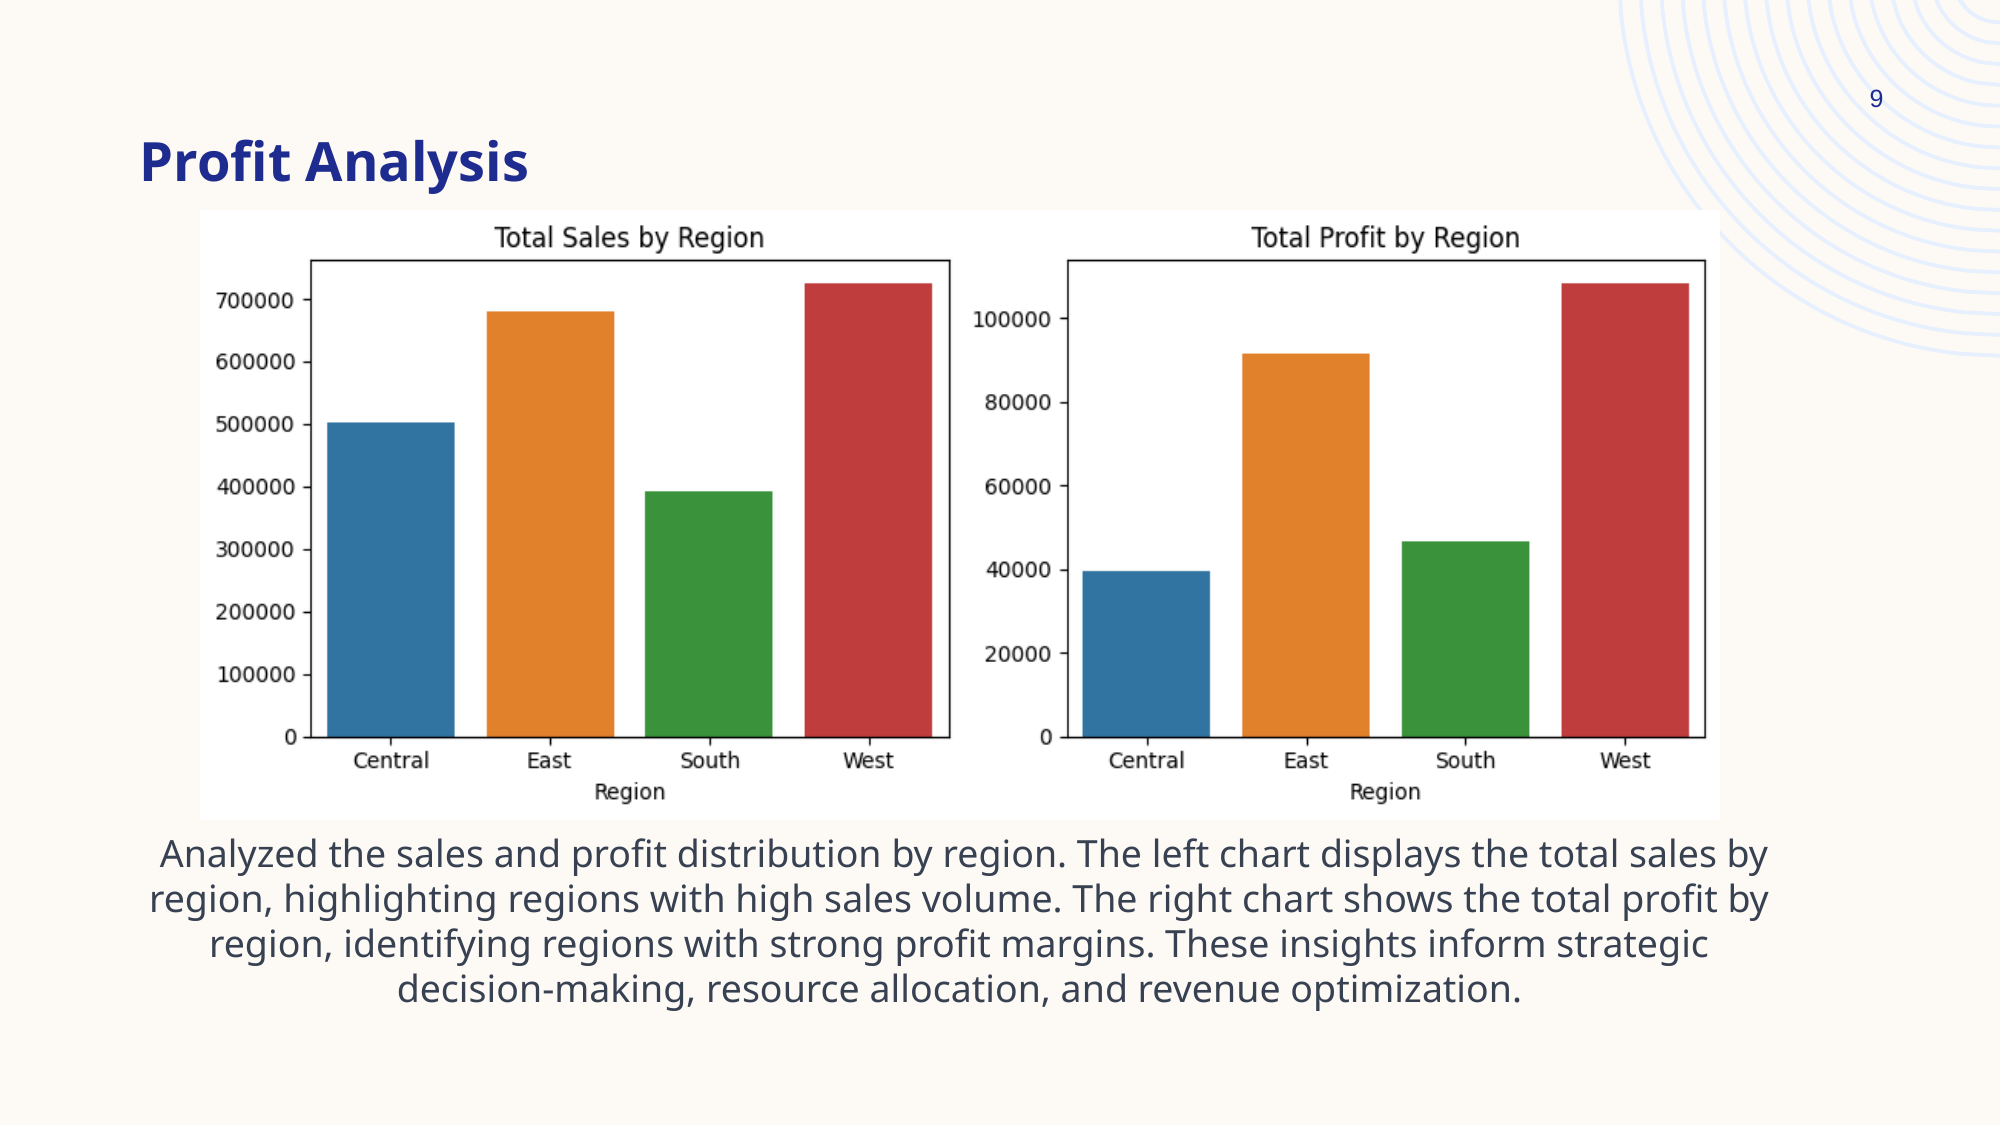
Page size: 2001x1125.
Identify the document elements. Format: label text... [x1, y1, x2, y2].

list Profit Analysis Analyzed the sales and profit distribution by region. The left chart displays the total sales by region, highlighting regions with high sales volume. The right chart shows the total profit by region, identifying regions with strong profit margins. These insights inform strategic decision-making, resource allocation, and revenue optimization. [124, 120, 1796, 1026]
picture [200, 210, 1720, 821]
slide_number 9 [1795, 75, 1958, 120]
